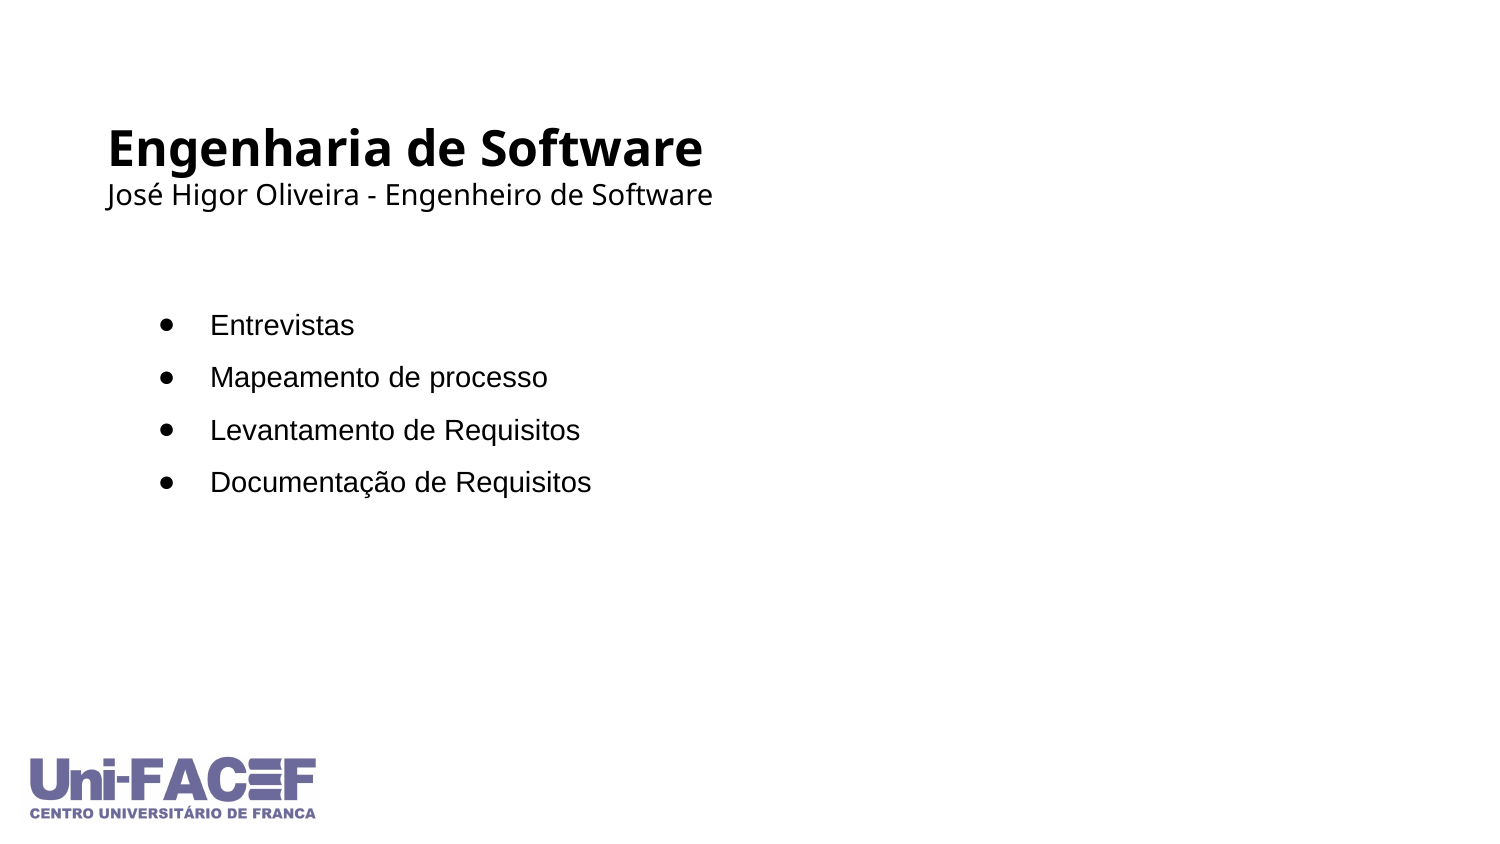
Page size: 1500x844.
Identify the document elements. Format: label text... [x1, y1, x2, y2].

text_box Entrevistas Mapeamento de processo Levantamento de Requisitos Documentação de Requisitos [119, 273, 710, 619]
text_box Engenharia de Software José Higor Oliveira - Engenheiro de Software [92, 100, 771, 211]
